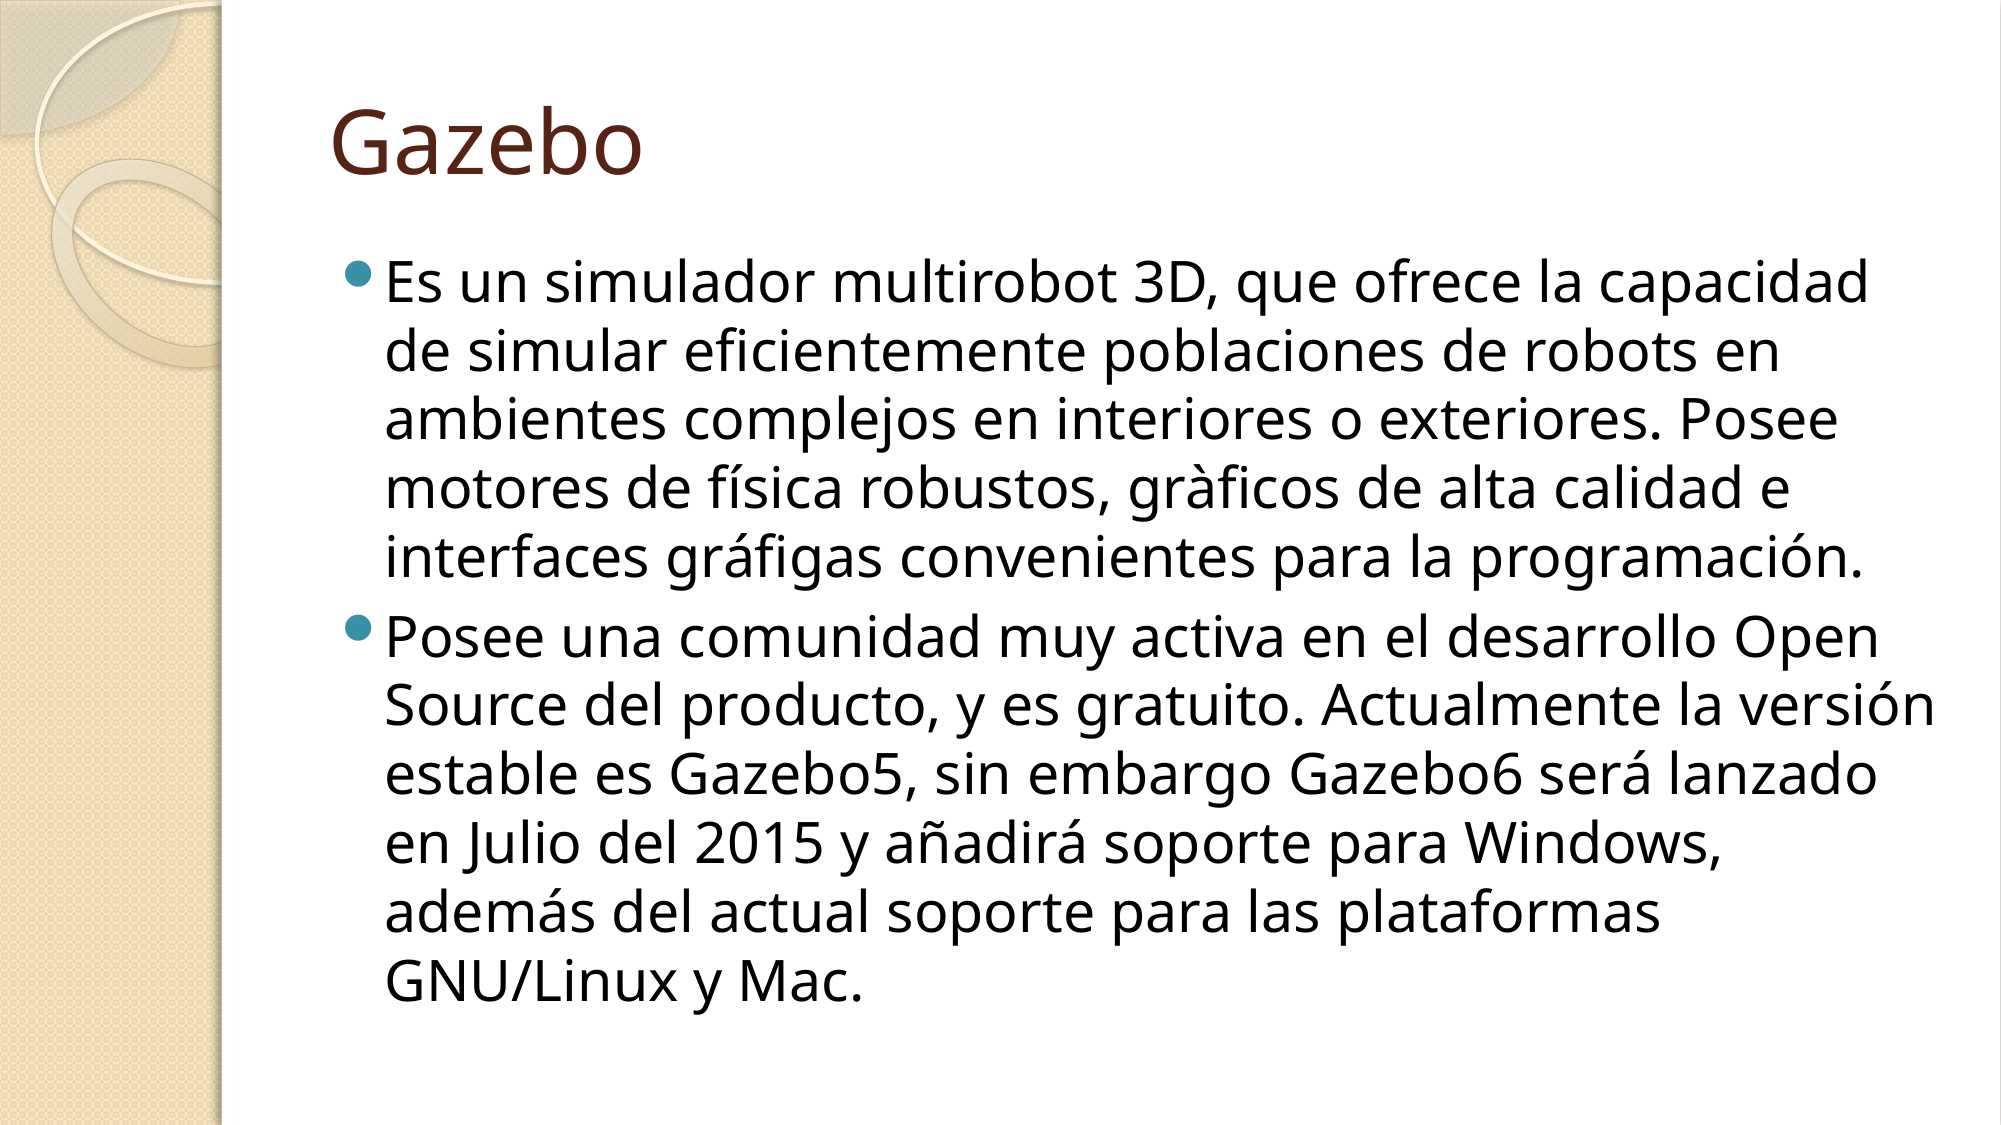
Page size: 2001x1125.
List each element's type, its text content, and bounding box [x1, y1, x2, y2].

title Gazebo [313, 45, 1954, 233]
list Es un simulador multirobot 3D, que ofrece la capacidad de simular eficientemente poblaciones de robots en ambientes complejos en interiores o exteriores. Posee motores de física robustos, gràficos de alta calidad e interfaces gráfigas convenientes para la programación. Posee una comunidad muy activa en el desarrollo Open Source del producto, y es gratuito. Actualmente la versión estable es Gazebo5, sin embargo Gazebo6 será lanzado en Julio del 2015 y añadirá soporte para Windows, además del actual soporte para las plataformas GNU/Linux y Mac. [313, 237, 1954, 1025]
